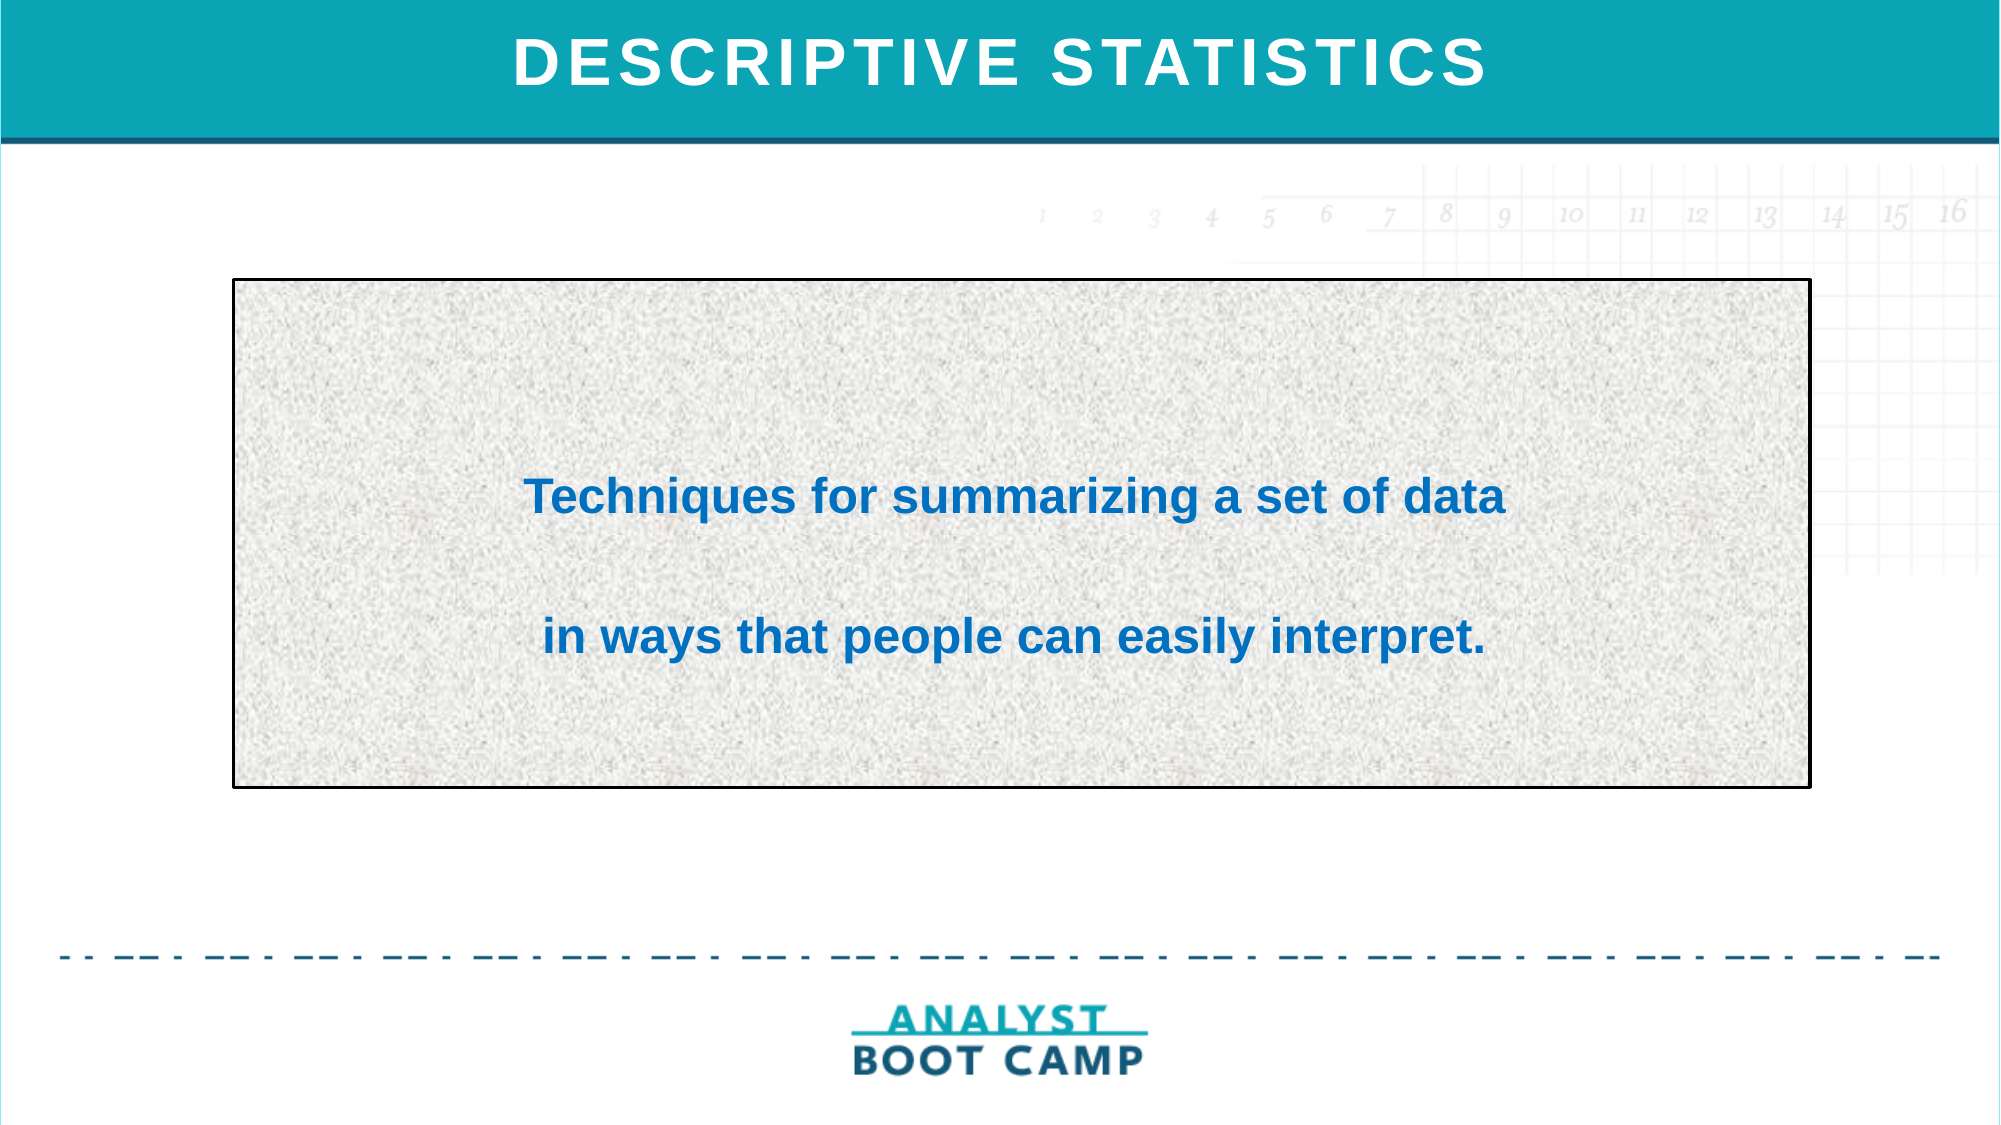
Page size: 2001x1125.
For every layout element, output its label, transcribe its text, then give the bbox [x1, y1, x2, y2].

picture [1, 0, 1999, 1125]
title DESCRIPTIVE STATISTICS [137, 0, 1863, 128]
list Techniques for summarizing a set of data in ways that people can easily interpret. [233, 279, 1811, 788]
